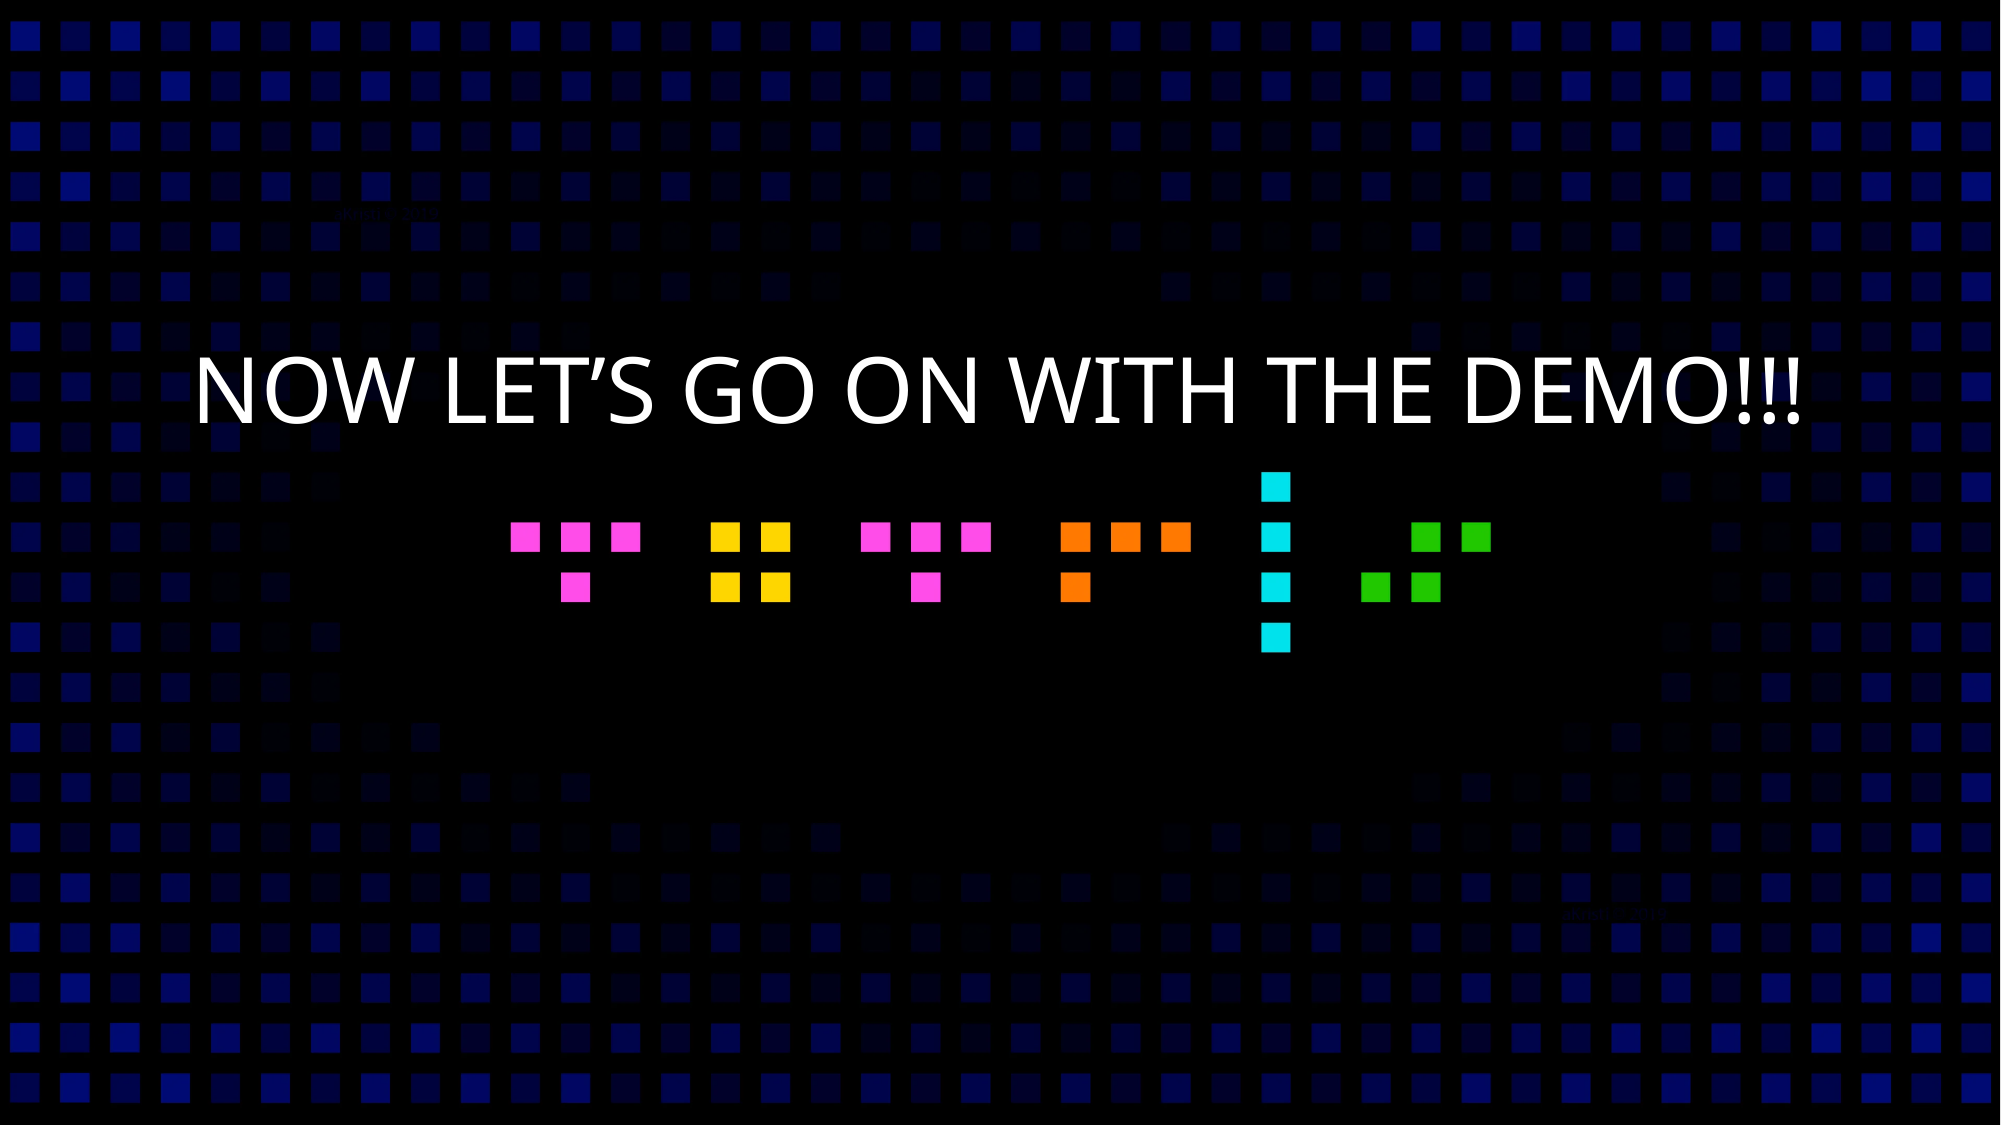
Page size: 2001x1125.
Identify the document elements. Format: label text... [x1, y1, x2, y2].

picture [0, 0, 2001, 1125]
title NOW LET’S GO ON WITH THE DEMO!!! [137, 284, 1863, 503]
